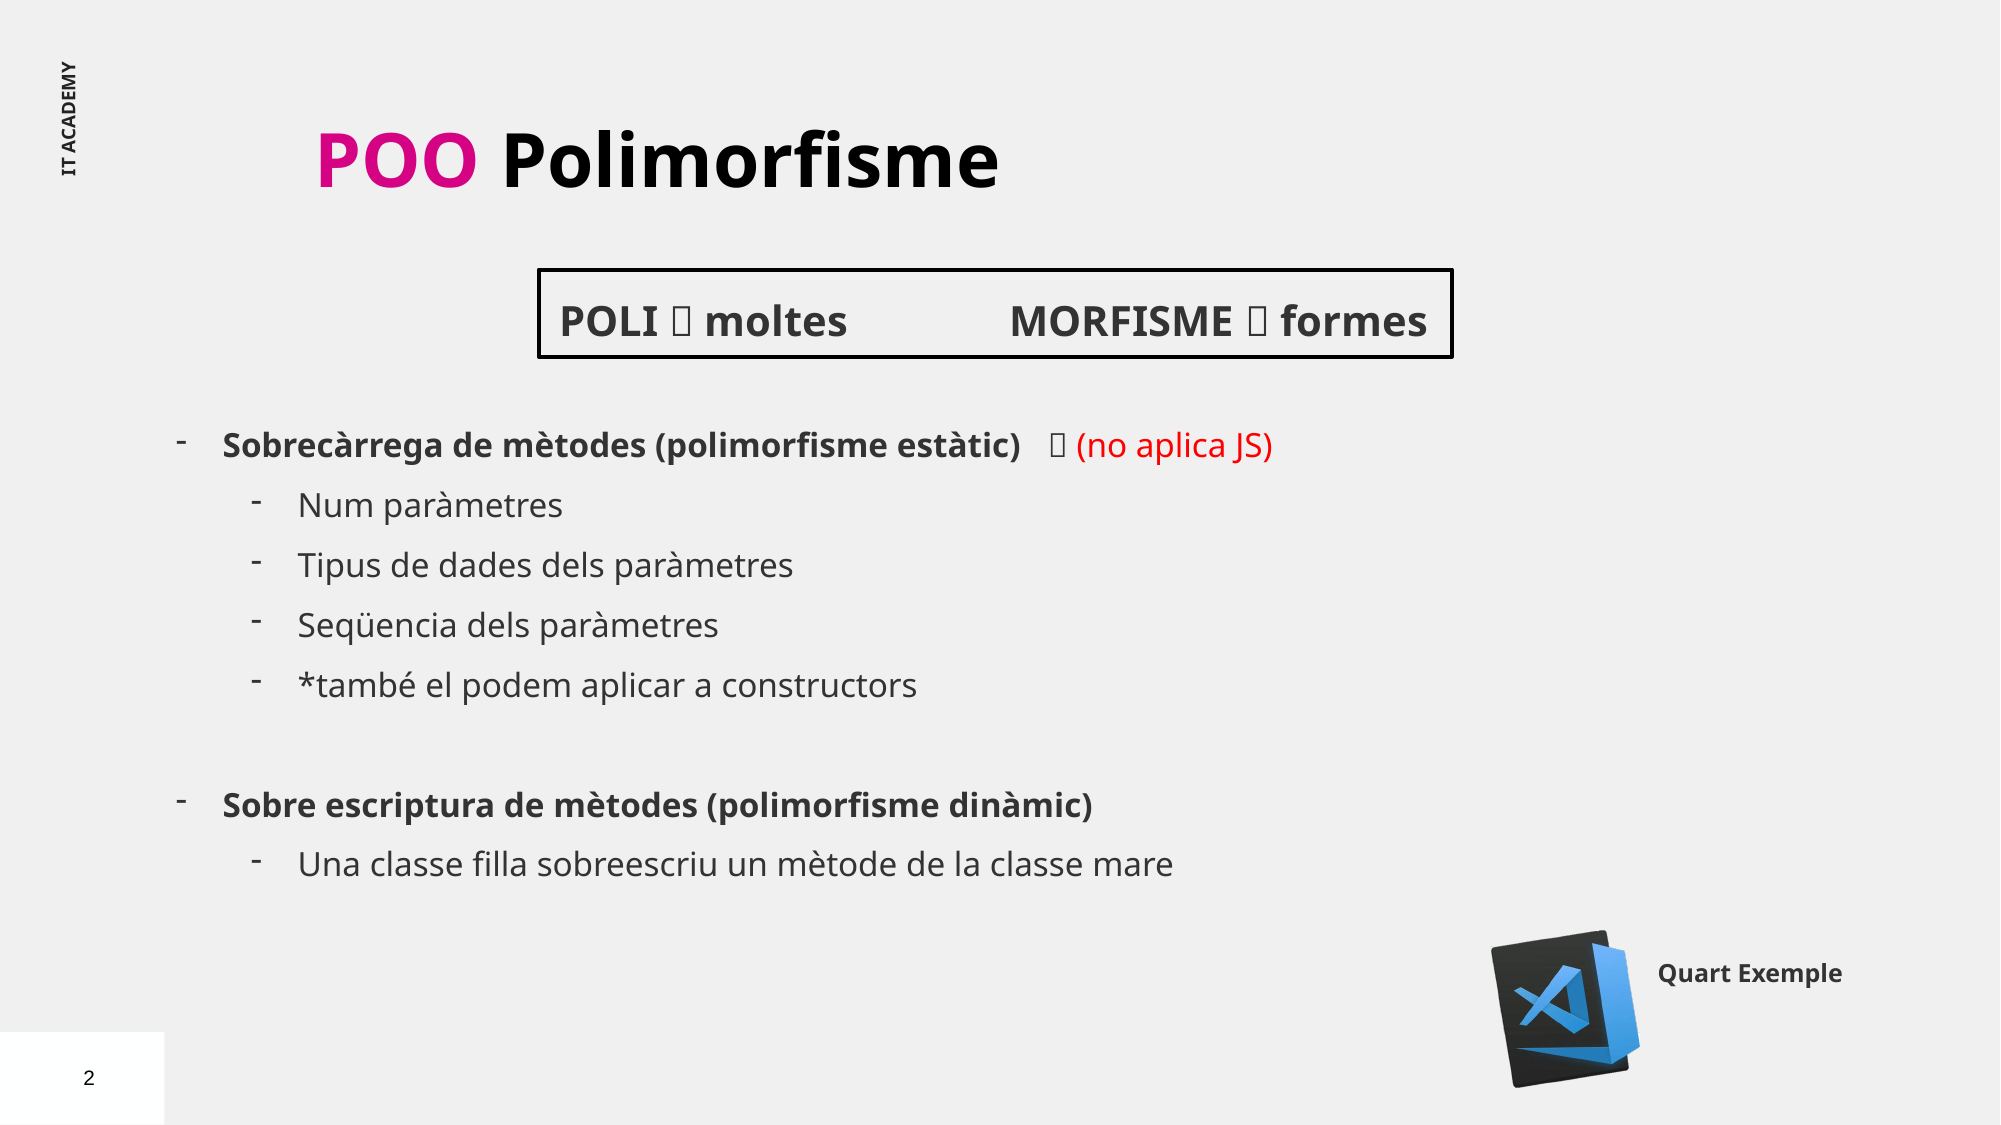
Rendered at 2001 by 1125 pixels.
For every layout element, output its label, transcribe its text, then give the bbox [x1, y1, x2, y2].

text_box [537, 268, 1454, 359]
text_box 2 [68, 1057, 113, 1097]
text_box POO Polimorfisme [314, 129, 1505, 213]
text_box Quart Exemple [1657, 957, 1862, 988]
text_box IT ACADEMY [49, 54, 87, 184]
text_box POLI  moltes MORFISME  formes Sobrecàrrega de mètodes (polimorfisme estàtic)  (no aplica JS) Num paràmetres Tipus de dades dels paràmetres Seqüencia dels paràmetres *també el podem aplicar a constructors Sobre escriptura de mètodes (polimorfisme dinàmic) Una classe filla sobreescriu un mètode de la classe mare [175, 269, 1812, 1064]
picture [1485, 926, 1640, 1095]
